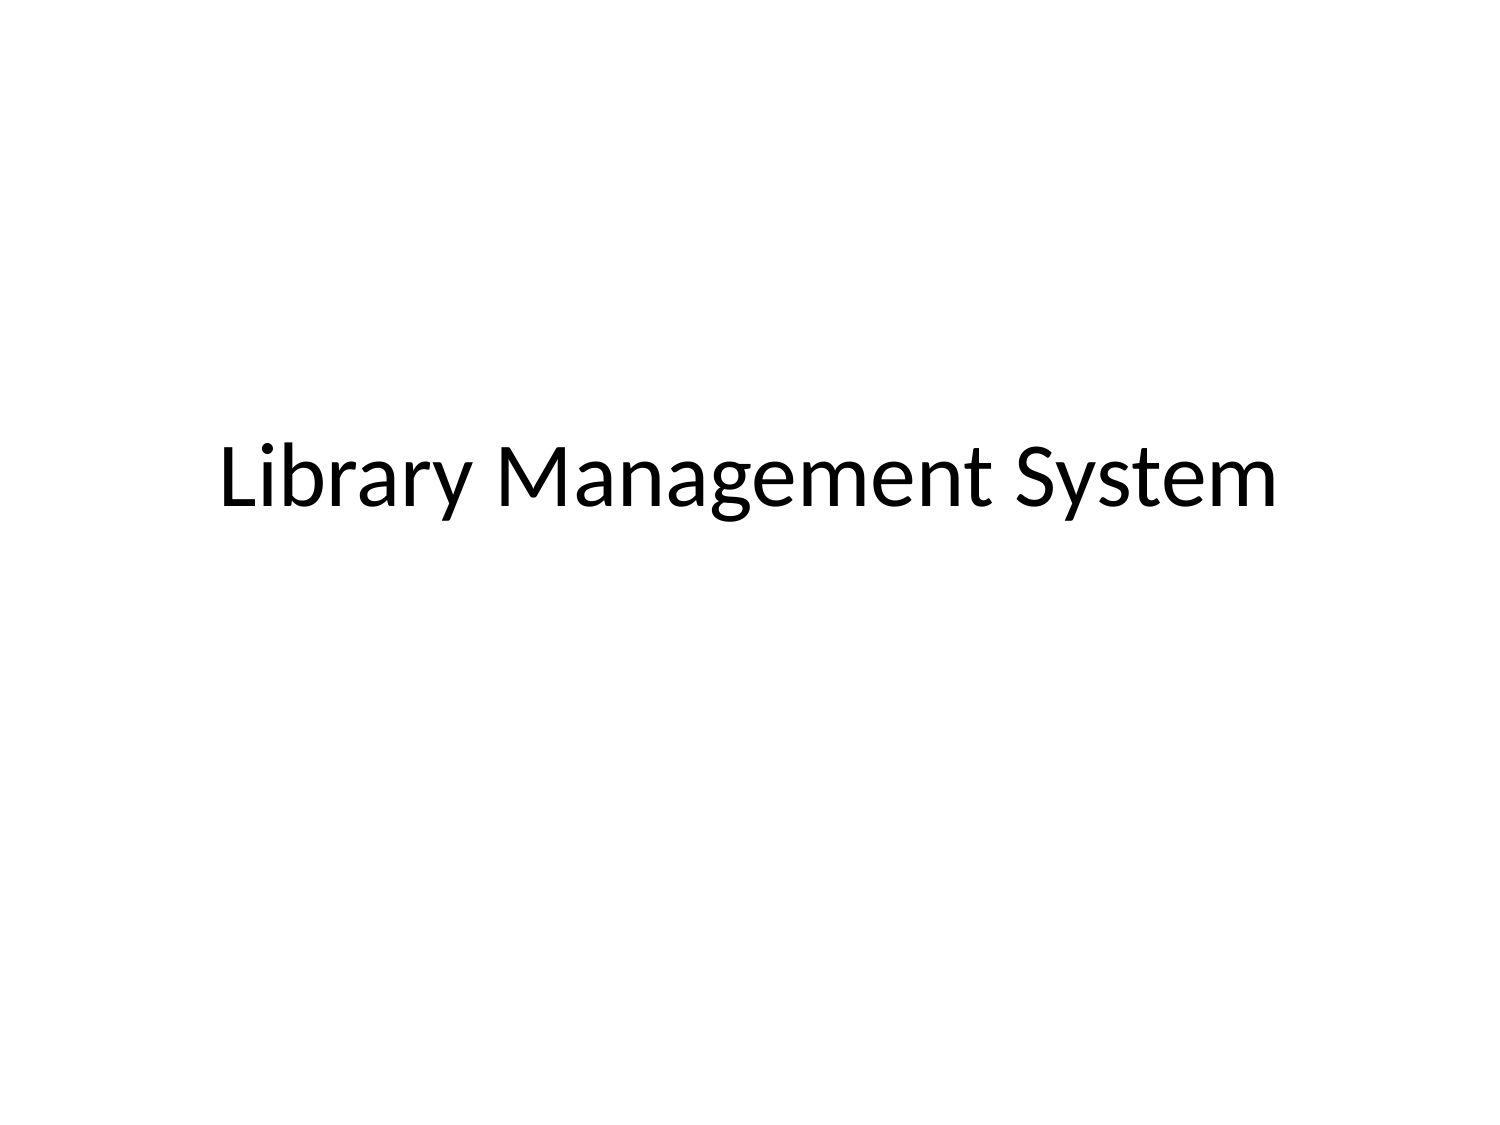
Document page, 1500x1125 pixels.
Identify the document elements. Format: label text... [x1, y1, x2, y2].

title Library Management System [112, 349, 1388, 591]
